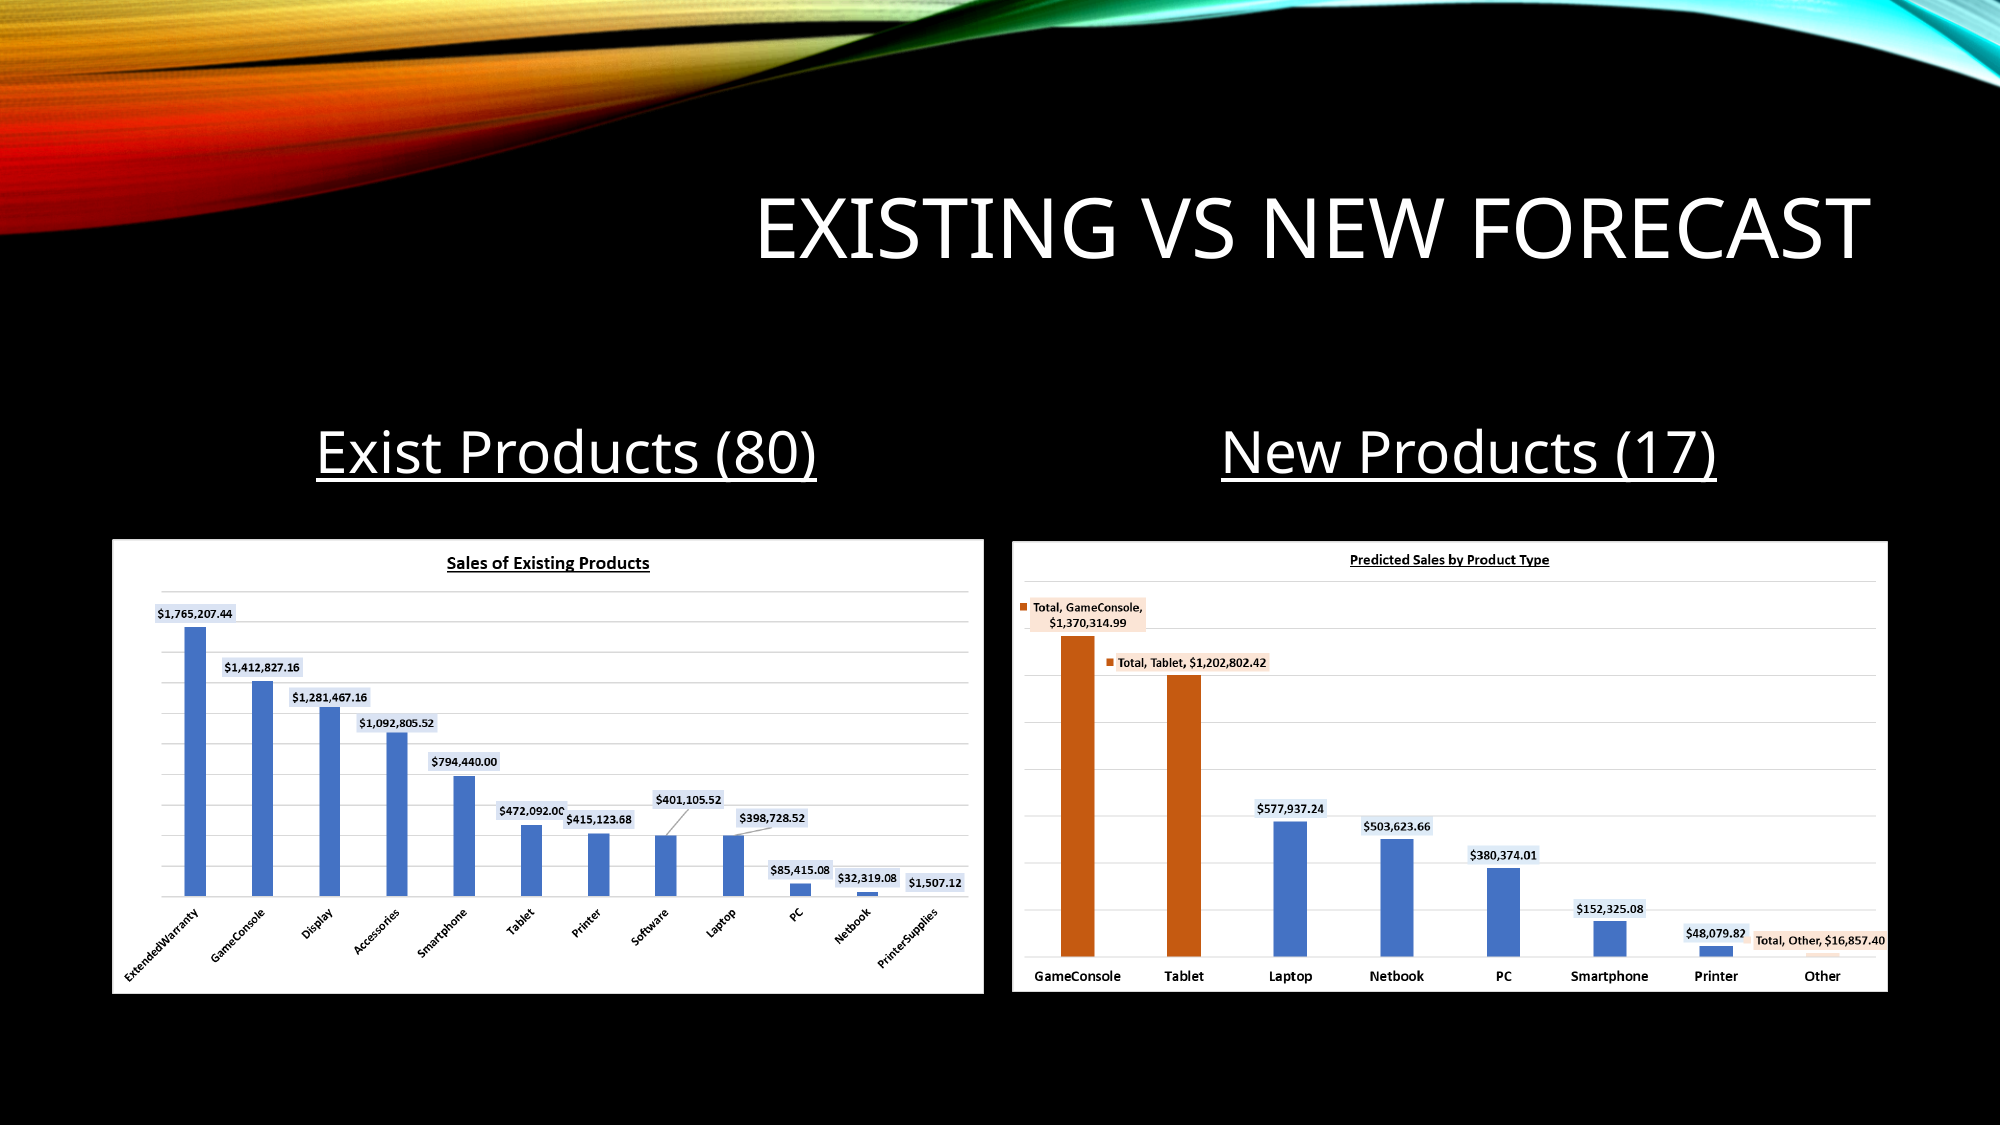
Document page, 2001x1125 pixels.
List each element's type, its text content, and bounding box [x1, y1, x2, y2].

picture [1012, 541, 1888, 993]
text_box Exist Products (80) [150, 358, 984, 494]
picture [112, 539, 984, 995]
picture [0, 0, 2000, 237]
text_box Existing Vs New Forecast [474, 124, 1888, 338]
text_box New Products (17) [1049, 358, 1888, 494]
